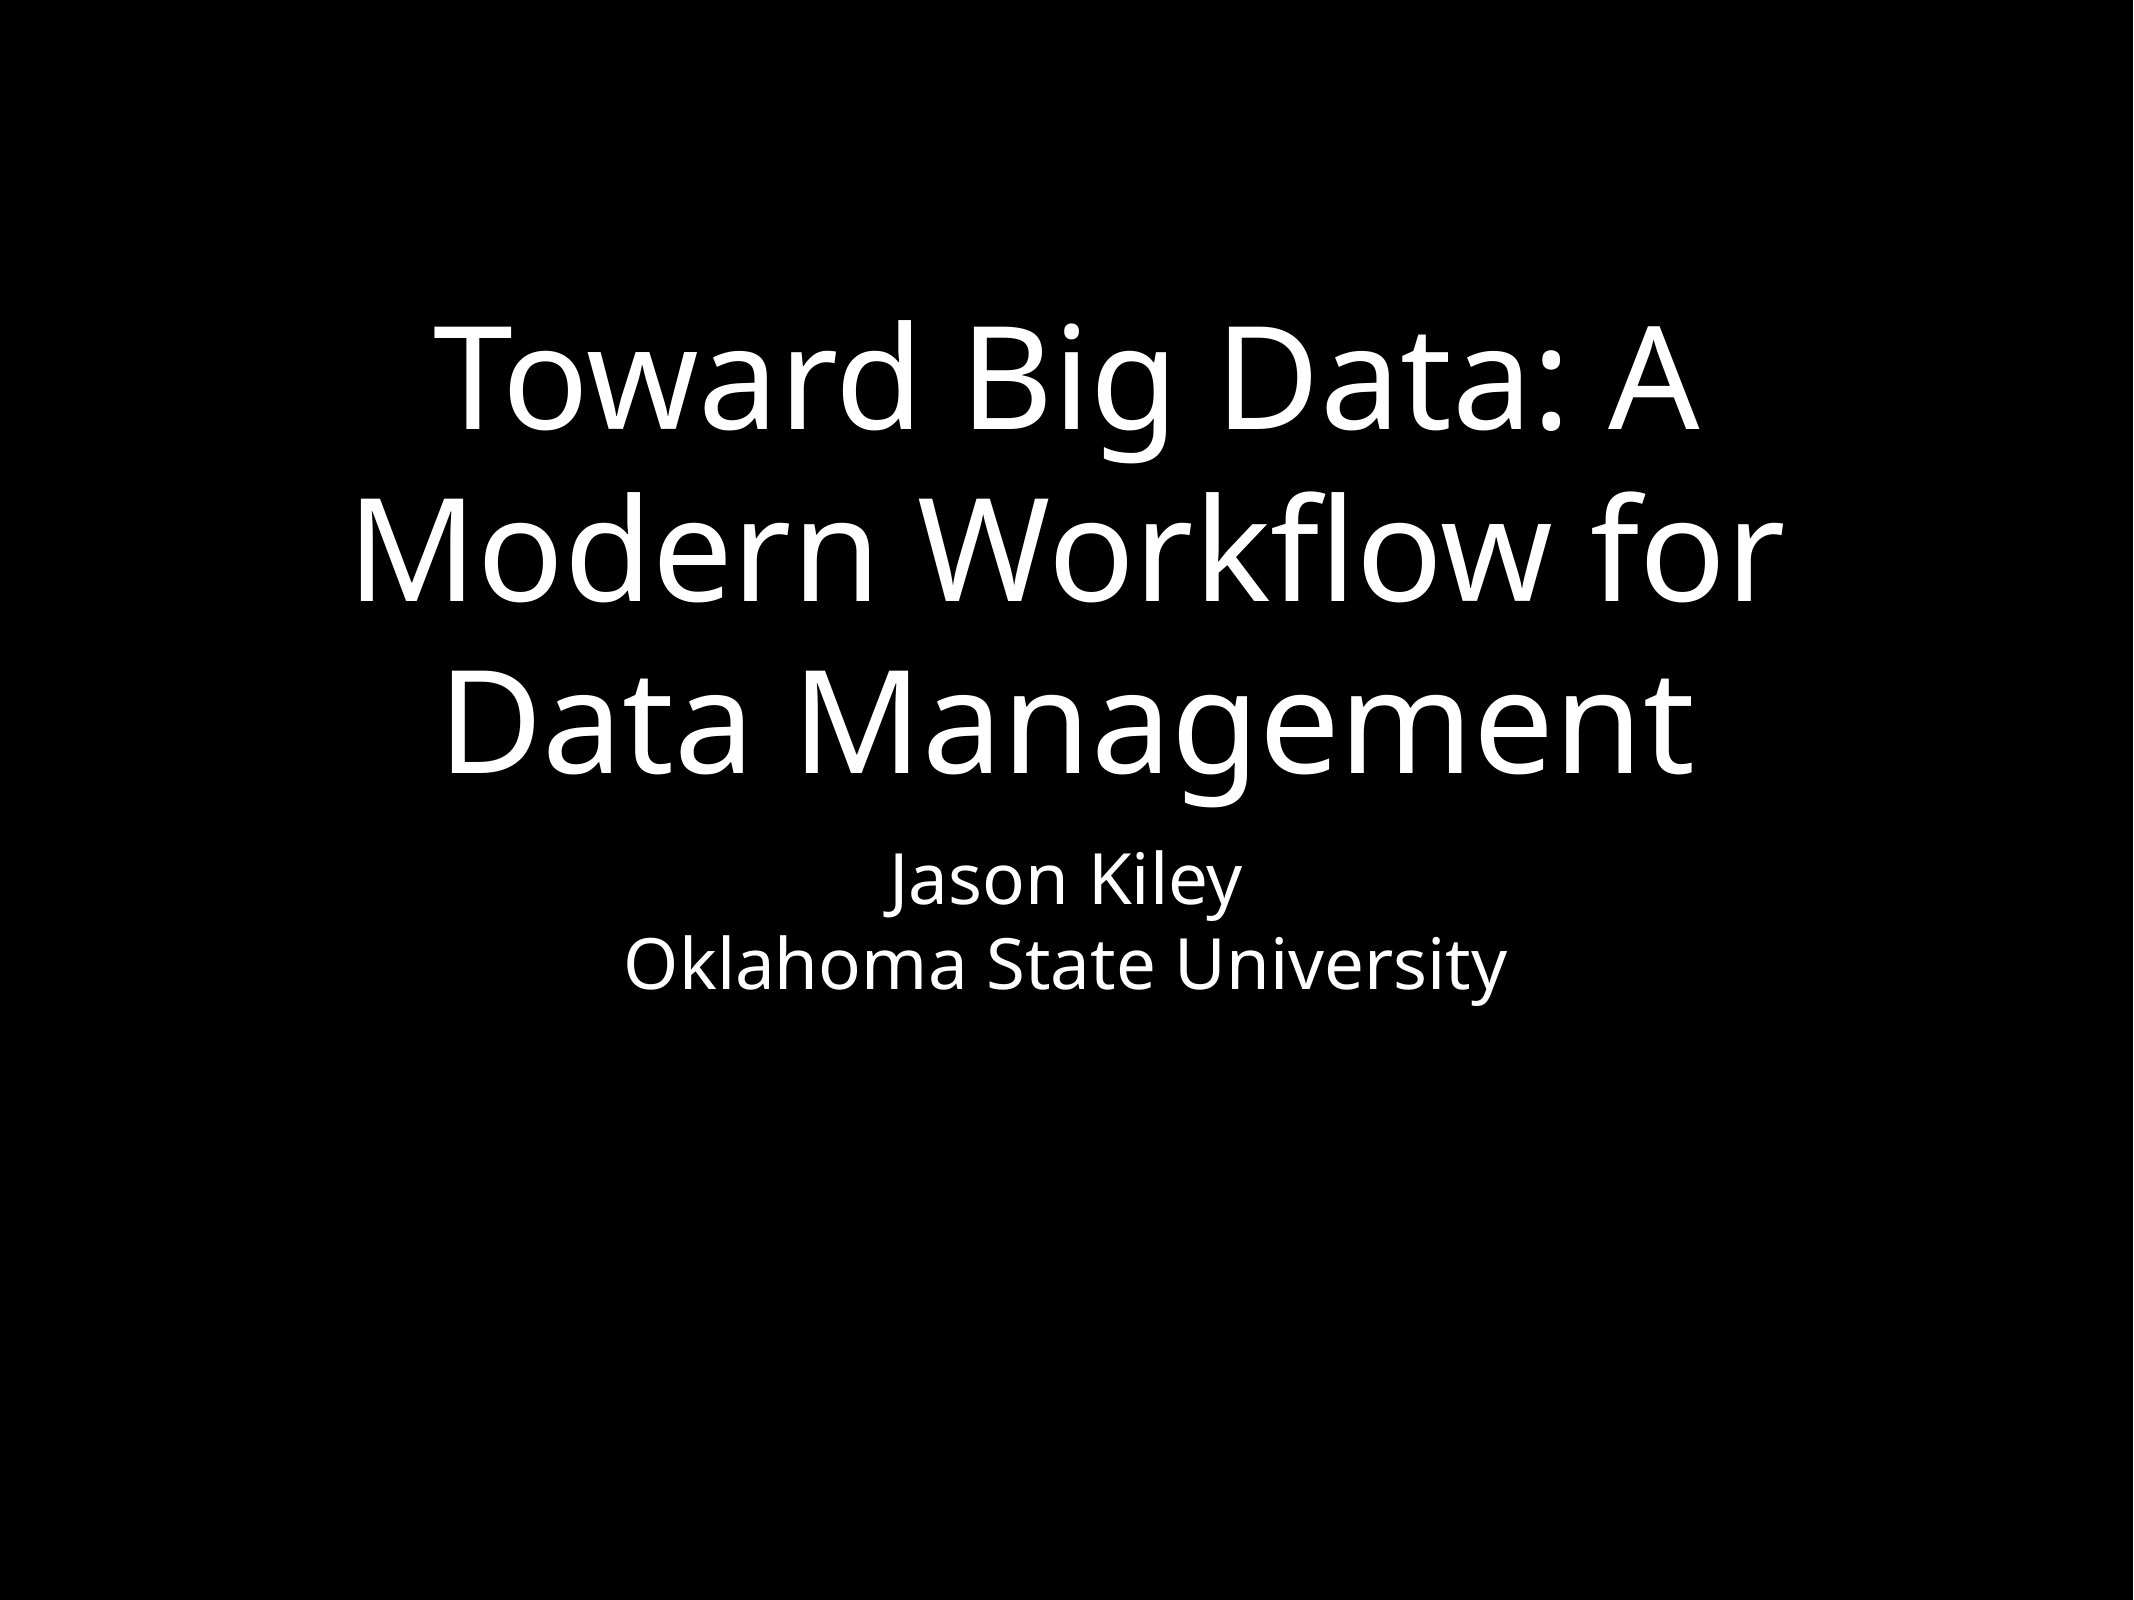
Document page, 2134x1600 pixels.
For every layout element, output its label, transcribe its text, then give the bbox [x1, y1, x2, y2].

title Toward Big Data: A Modern Workflow for Data Management [207, 268, 1926, 811]
subtitle Jason Kiley Oklahoma State University [207, 824, 1926, 1011]
